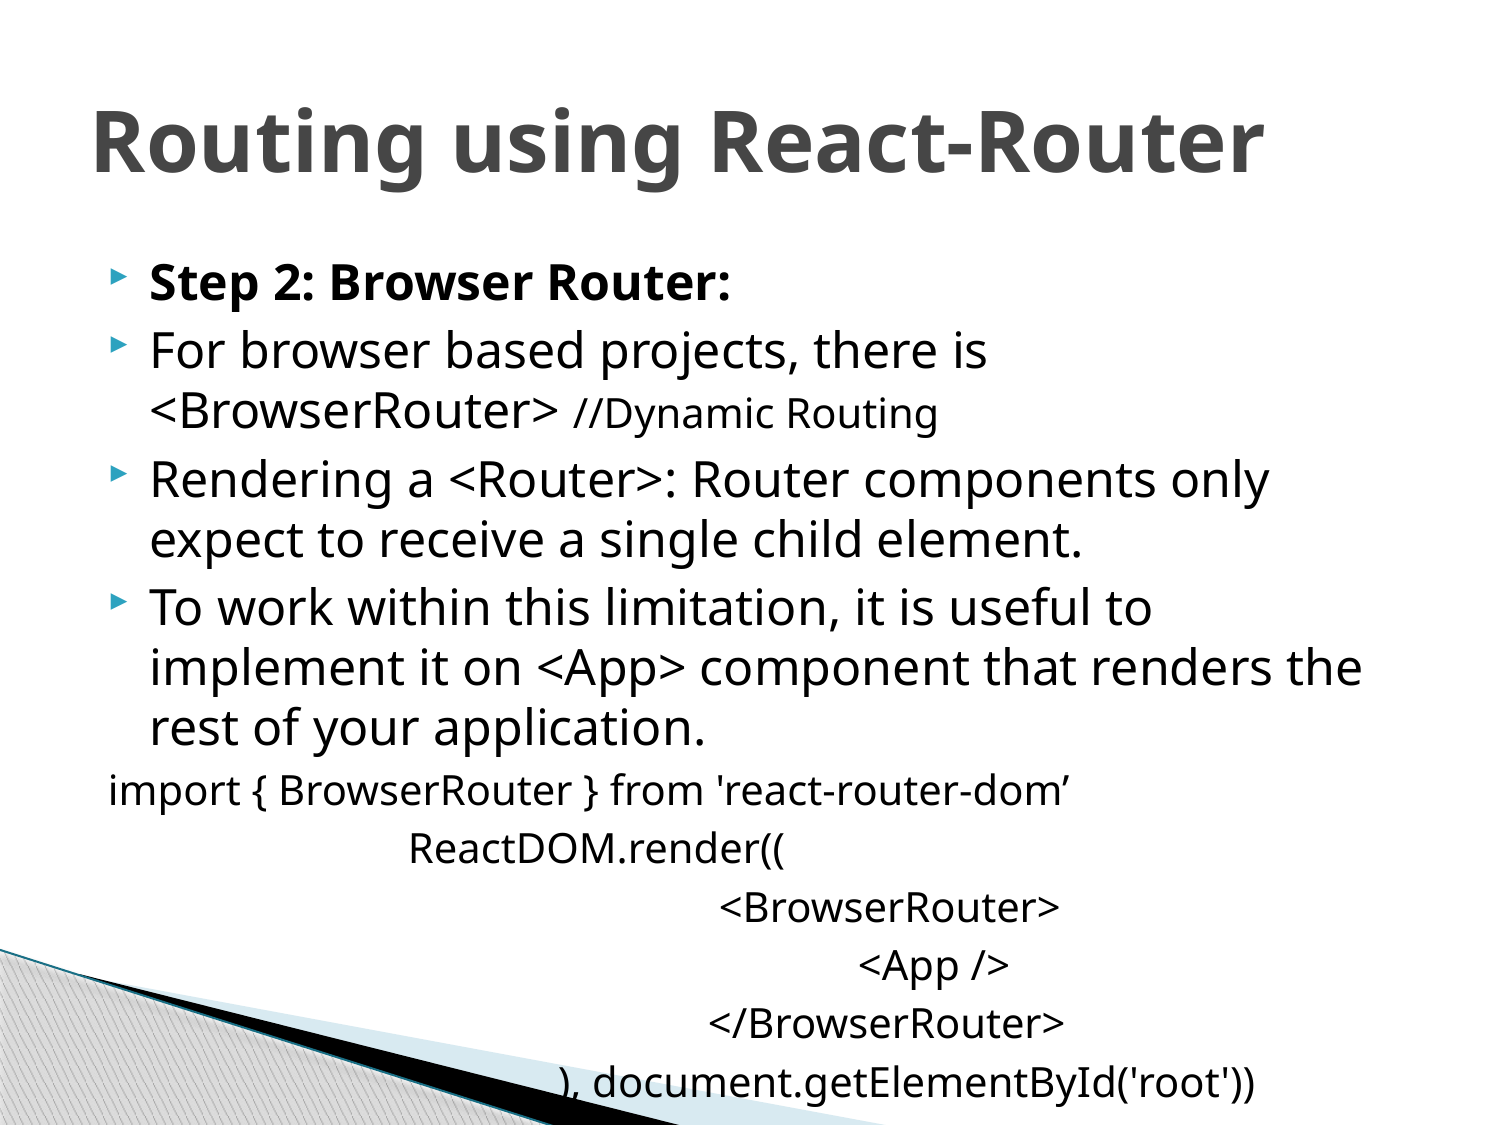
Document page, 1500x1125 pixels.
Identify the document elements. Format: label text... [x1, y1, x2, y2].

list Step 2: Browser Router: For browser based projects, there is <BrowserRouter> //Dynamic Routing Rendering a <Router>: Router components only expect to receive a single child element. To work within this limitation, it is useful to implement it on <App> component that renders the rest of your application. import { BrowserRouter } from 'react-router-dom’ ReactDOM.render(( <BrowserRouter> <App /> </BrowserRouter> ), document.getElementById('root')) [75, 242, 1425, 986]
title Routing using React-Router [75, 45, 1425, 233]
